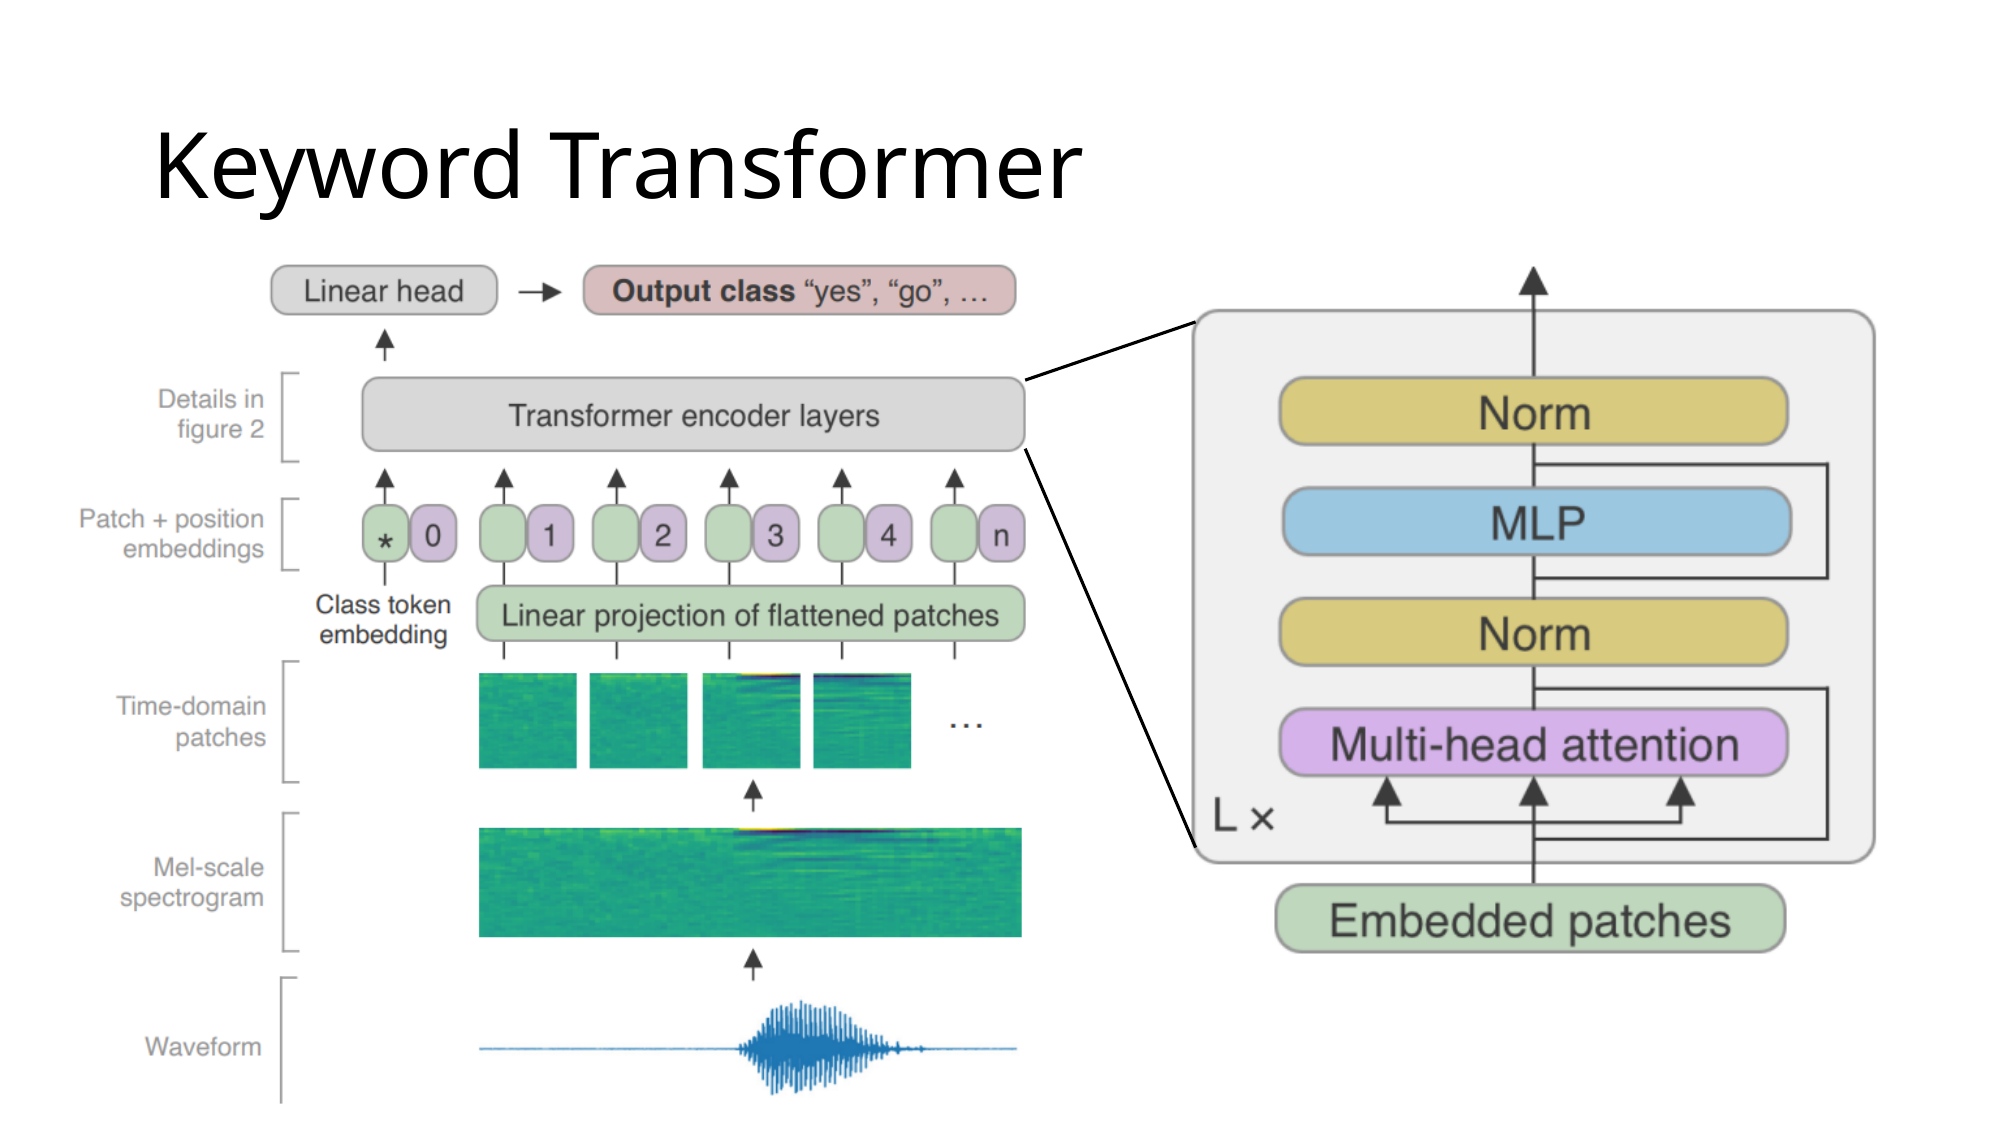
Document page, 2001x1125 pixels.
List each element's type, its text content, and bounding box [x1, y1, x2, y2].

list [38, 231, 1100, 1109]
picture [1162, 231, 1895, 996]
title Keyword Transformer [137, 59, 1863, 278]
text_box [1025, 321, 1196, 381]
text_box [1025, 448, 1196, 848]
